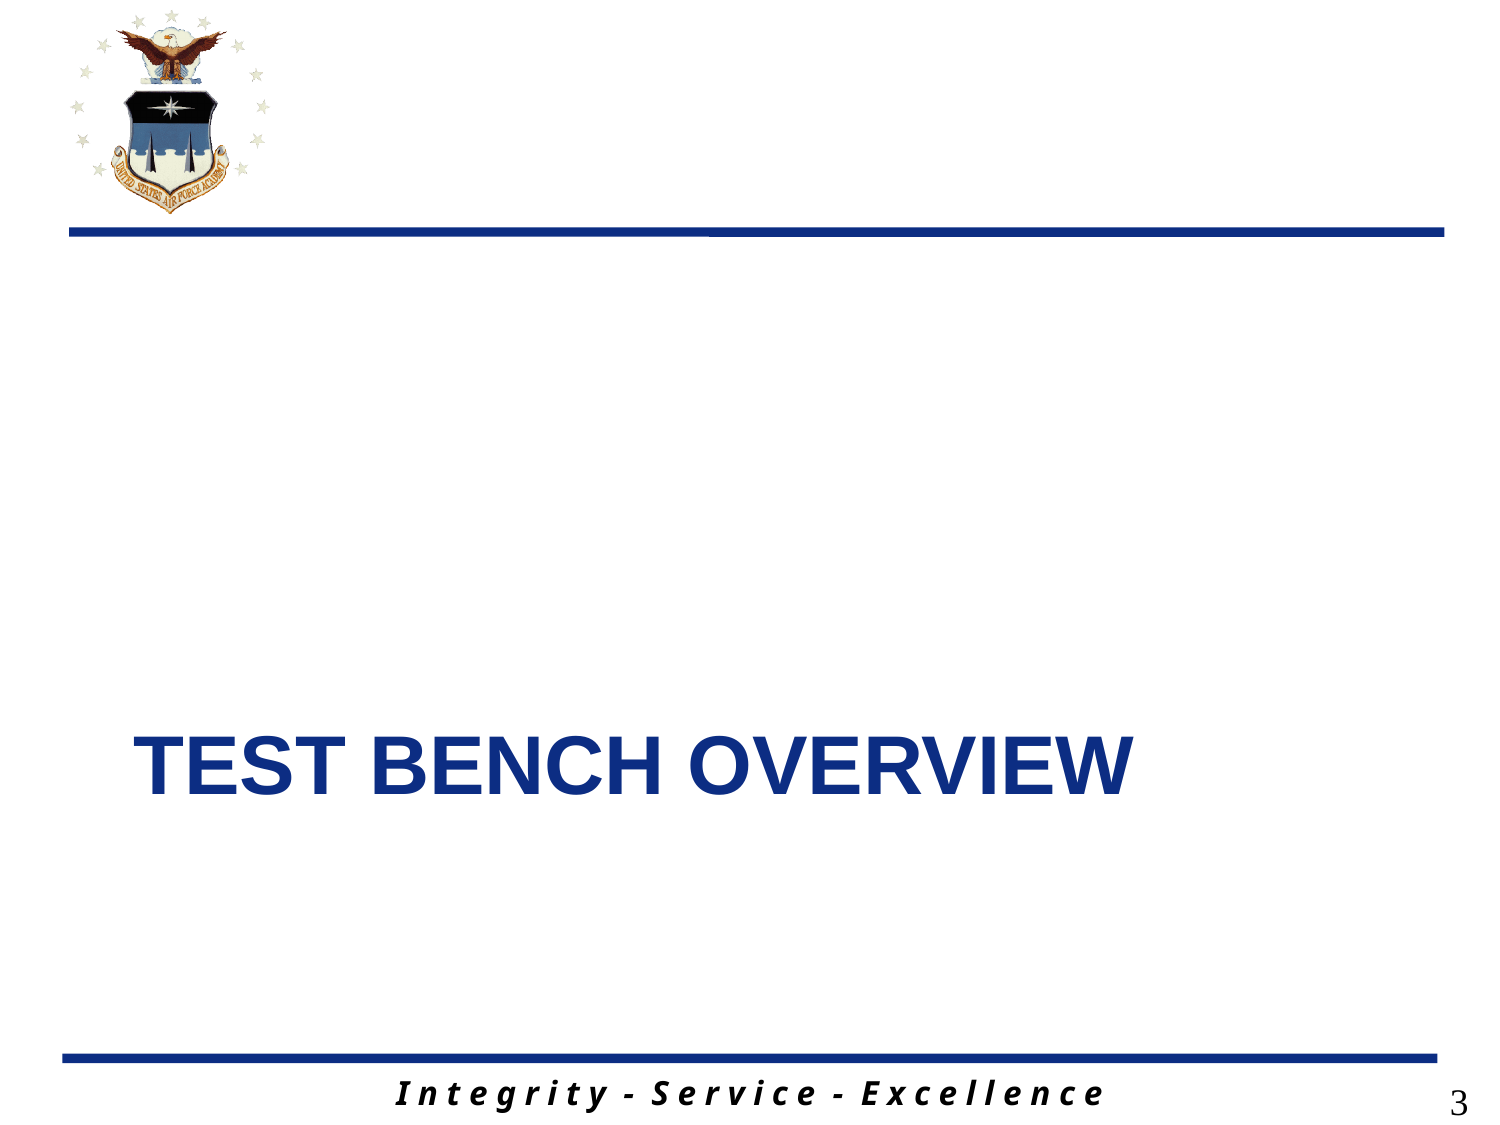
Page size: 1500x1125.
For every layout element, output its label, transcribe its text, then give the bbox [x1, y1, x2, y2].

title Test Bench Overview [118, 722, 1394, 947]
picture [63, 0, 275, 222]
slide_number 3 [1133, 1025, 1484, 1105]
